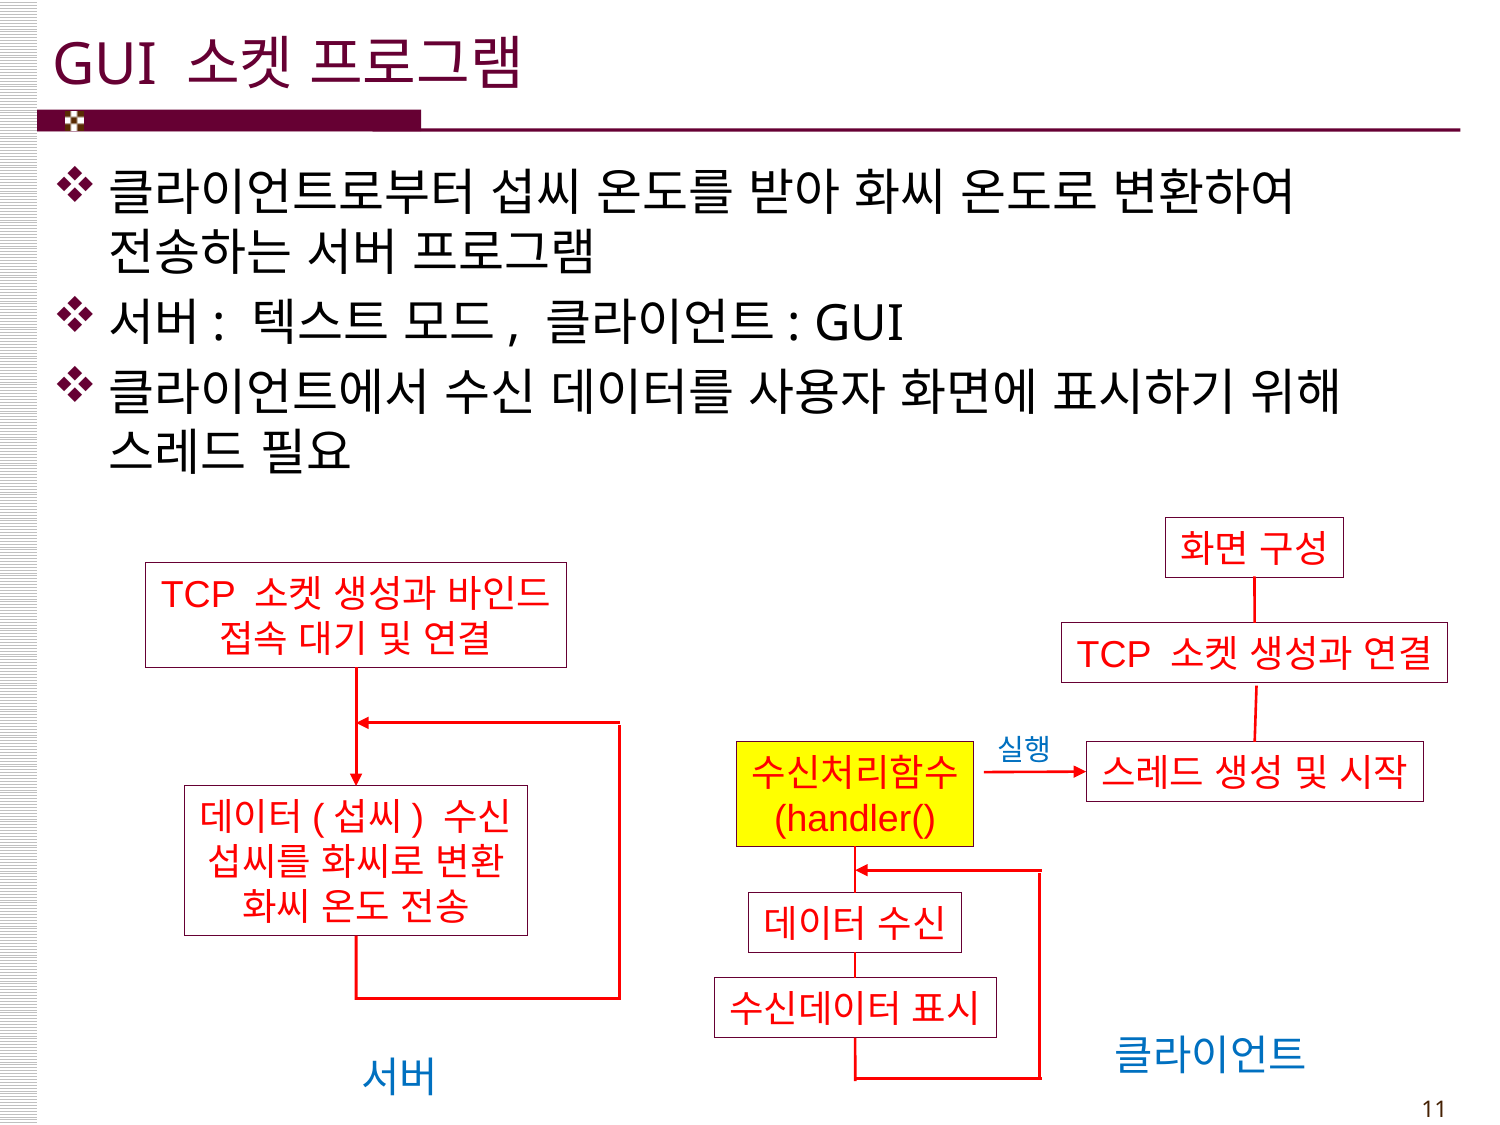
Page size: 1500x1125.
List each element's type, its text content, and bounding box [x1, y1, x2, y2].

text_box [137, 562, 621, 1001]
picture [65, 111, 84, 131]
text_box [700, 517, 1455, 1082]
text_box 서버 [346, 1053, 453, 1109]
list 클라이언트로부터 섭씨 온도를 받아 화씨 온도로 변환하여 전송하는 서버 프로그램 서버: 텍스트 모드, 클라이언트: GUI 클라이언트에서 수신 데이터를 사용자 화면에 표시하기 위해 스레드 필요 [37, 152, 1463, 1091]
title GUI 소켓 프로그램 [37, 13, 1278, 109]
